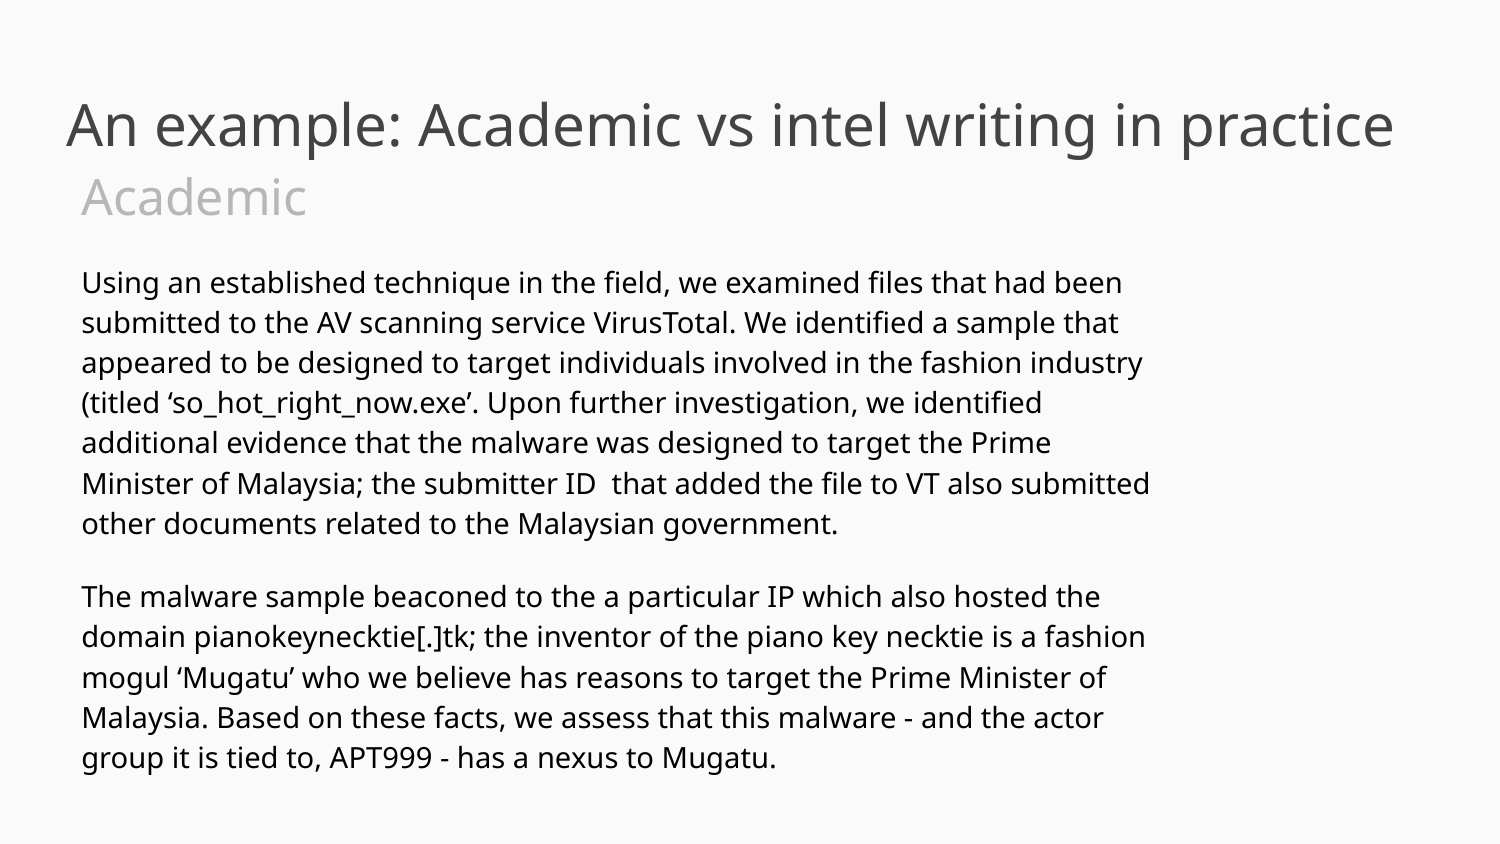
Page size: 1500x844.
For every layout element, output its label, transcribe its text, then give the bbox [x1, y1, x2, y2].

title An example: Academic vs intel writing in practice [51, 72, 1449, 167]
list Academic Using an established technique in the field, we examined files that had been submitted to the AV scanning service VirusTotal. We identified a sample that appeared to be designed to target individuals involved in the fashion industry (titled ‘so_hot_right_now.exe’. Upon further investigation, we identified additional evidence that the malware was designed to target the Prime Minister of Malaysia; the submitter ID that added the file to VT also submitted other documents related to the Malaysian government. The malware sample beaconed to the a particular IP which also hosted the domain pianokeynecktie[.]tk; the inventor of the piano key necktie is a fashion mogul ‘Mugatu’ who we believe has reasons to target the Prime Minister of Malaysia. Based on these facts, we assess that this malware - and the actor group it is tied to, APT999 - has a nexus to Mugatu. [66, 141, 1175, 814]
